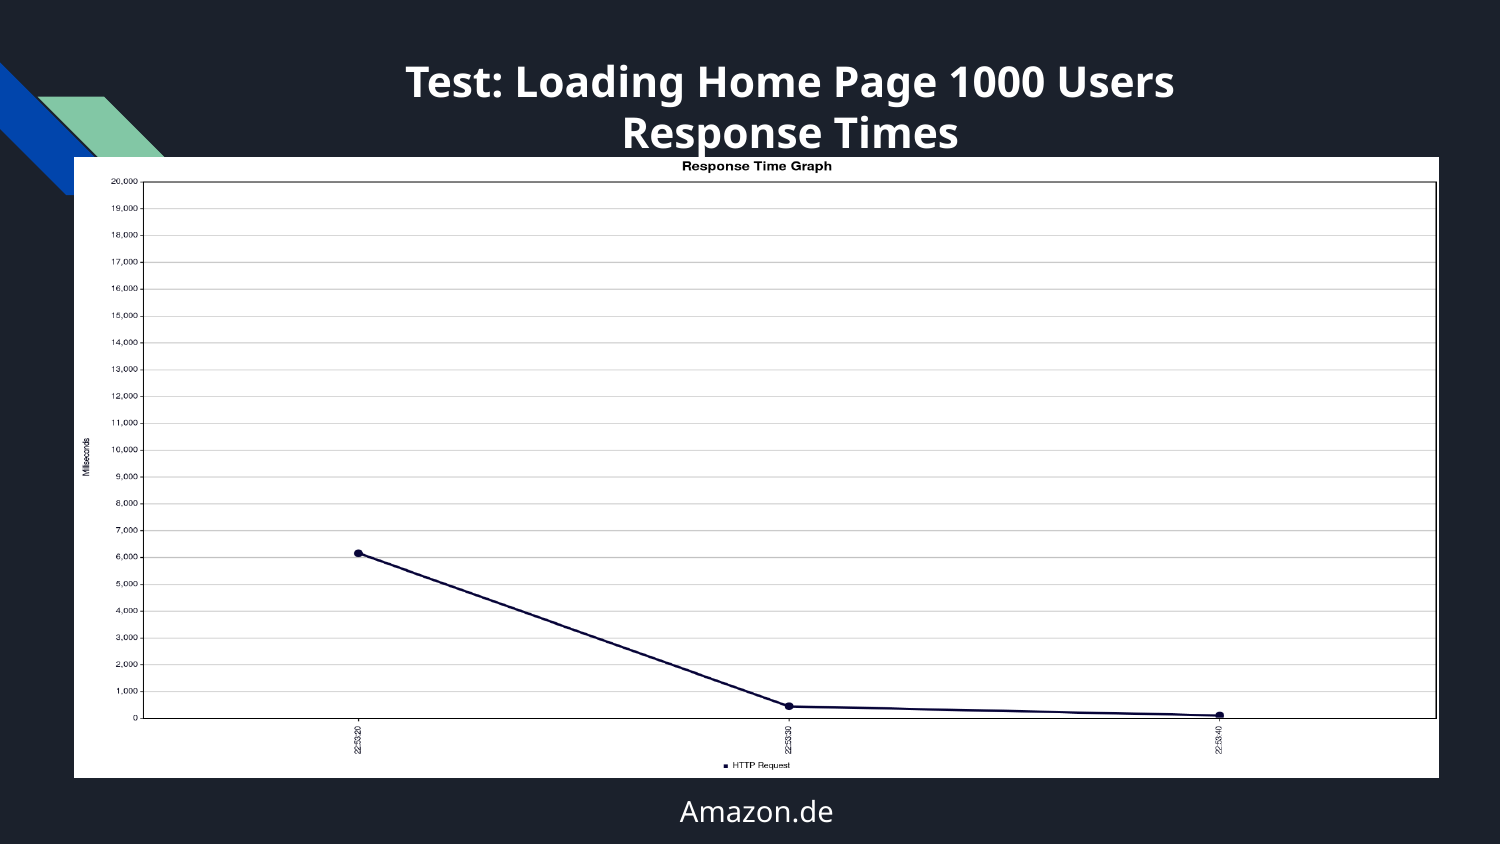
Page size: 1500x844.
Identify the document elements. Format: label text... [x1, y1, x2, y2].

text_box Amazon.de [510, 788, 1003, 843]
title Test: Loading Home Page 1000 Users Response Times [212, 40, 1368, 156]
picture [74, 157, 1440, 779]
